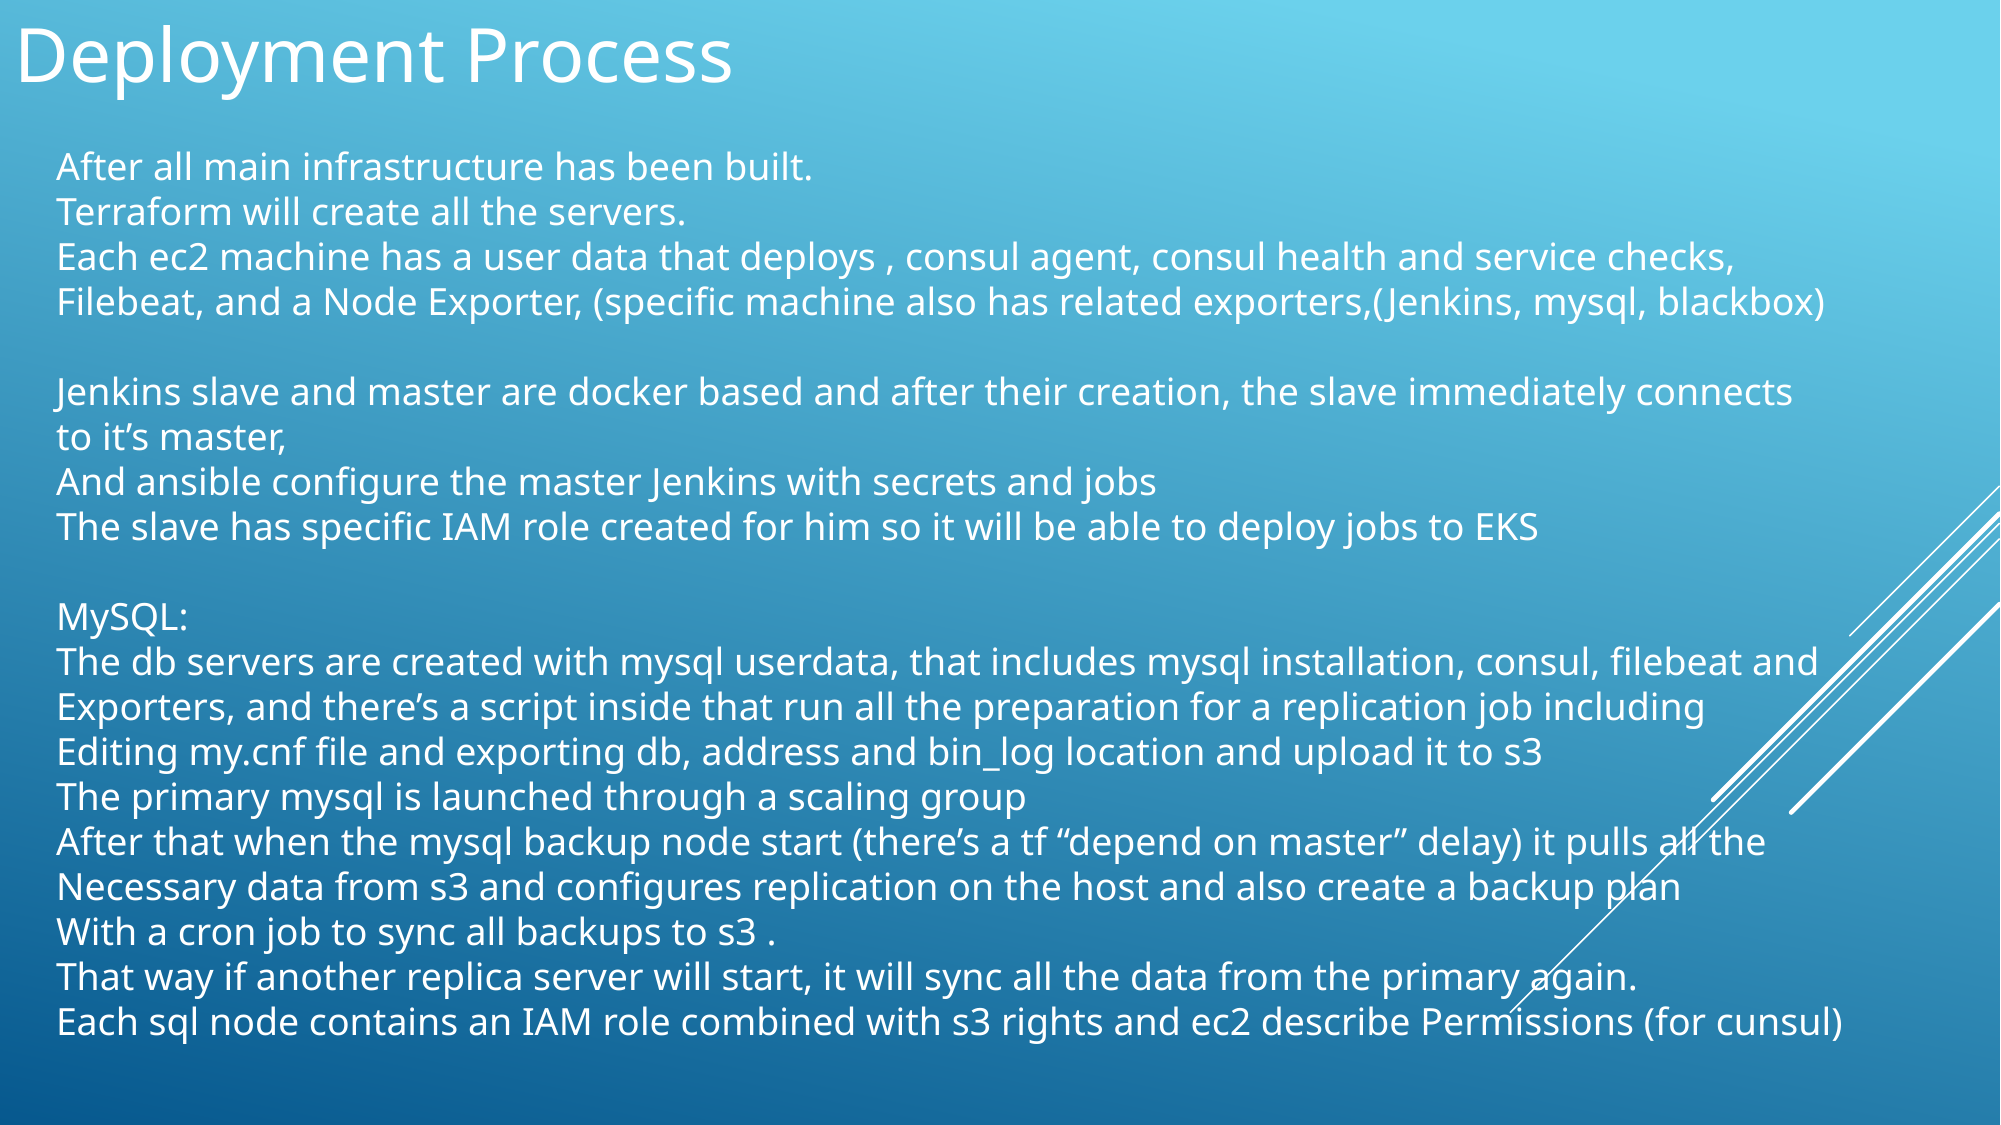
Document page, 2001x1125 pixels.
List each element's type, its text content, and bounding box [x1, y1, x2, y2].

text_box Deployment Process [0, 0, 1000, 105]
text_box After all main infrastructure has been built. Terraform will create all the servers. Each ec2 machine has a user data that deploys , consul agent, consul health and service checks, Filebeat, and a Node Exporter, (specific machine also has related exporters,(Jenkins, mysql, blackbox) Jenkins slave and master are docker based and after their creation, the slave immediately connects to it’s master, And ansible configure the master Jenkins with secrets and jobs The slave has specific IAM role created for him so it will be able to deploy jobs to EKS MySQL: The db servers are created with mysql userdata, that includes mysql installation, consul, filebeat and Exporters, and there’s a script inside that run all the preparation for a replication job including Editing my.cnf file and exporting db, address and bin_log location and upload it to s3 The primary mysql is launched through a scaling group After that when the mysql backup node start (there’s a tf “depend on master” delay) it pulls all the Necessary data from s3 and configures replication on the host and also create a backup plan With a cron job to sync all backups to s3 . That way if another replica server will start, it will sync all the data from the primary again. Each sql node contains an IAM role combined with s3 rights and ec2 describe Permissions (for cunsul) [41, 135, 1860, 1125]
